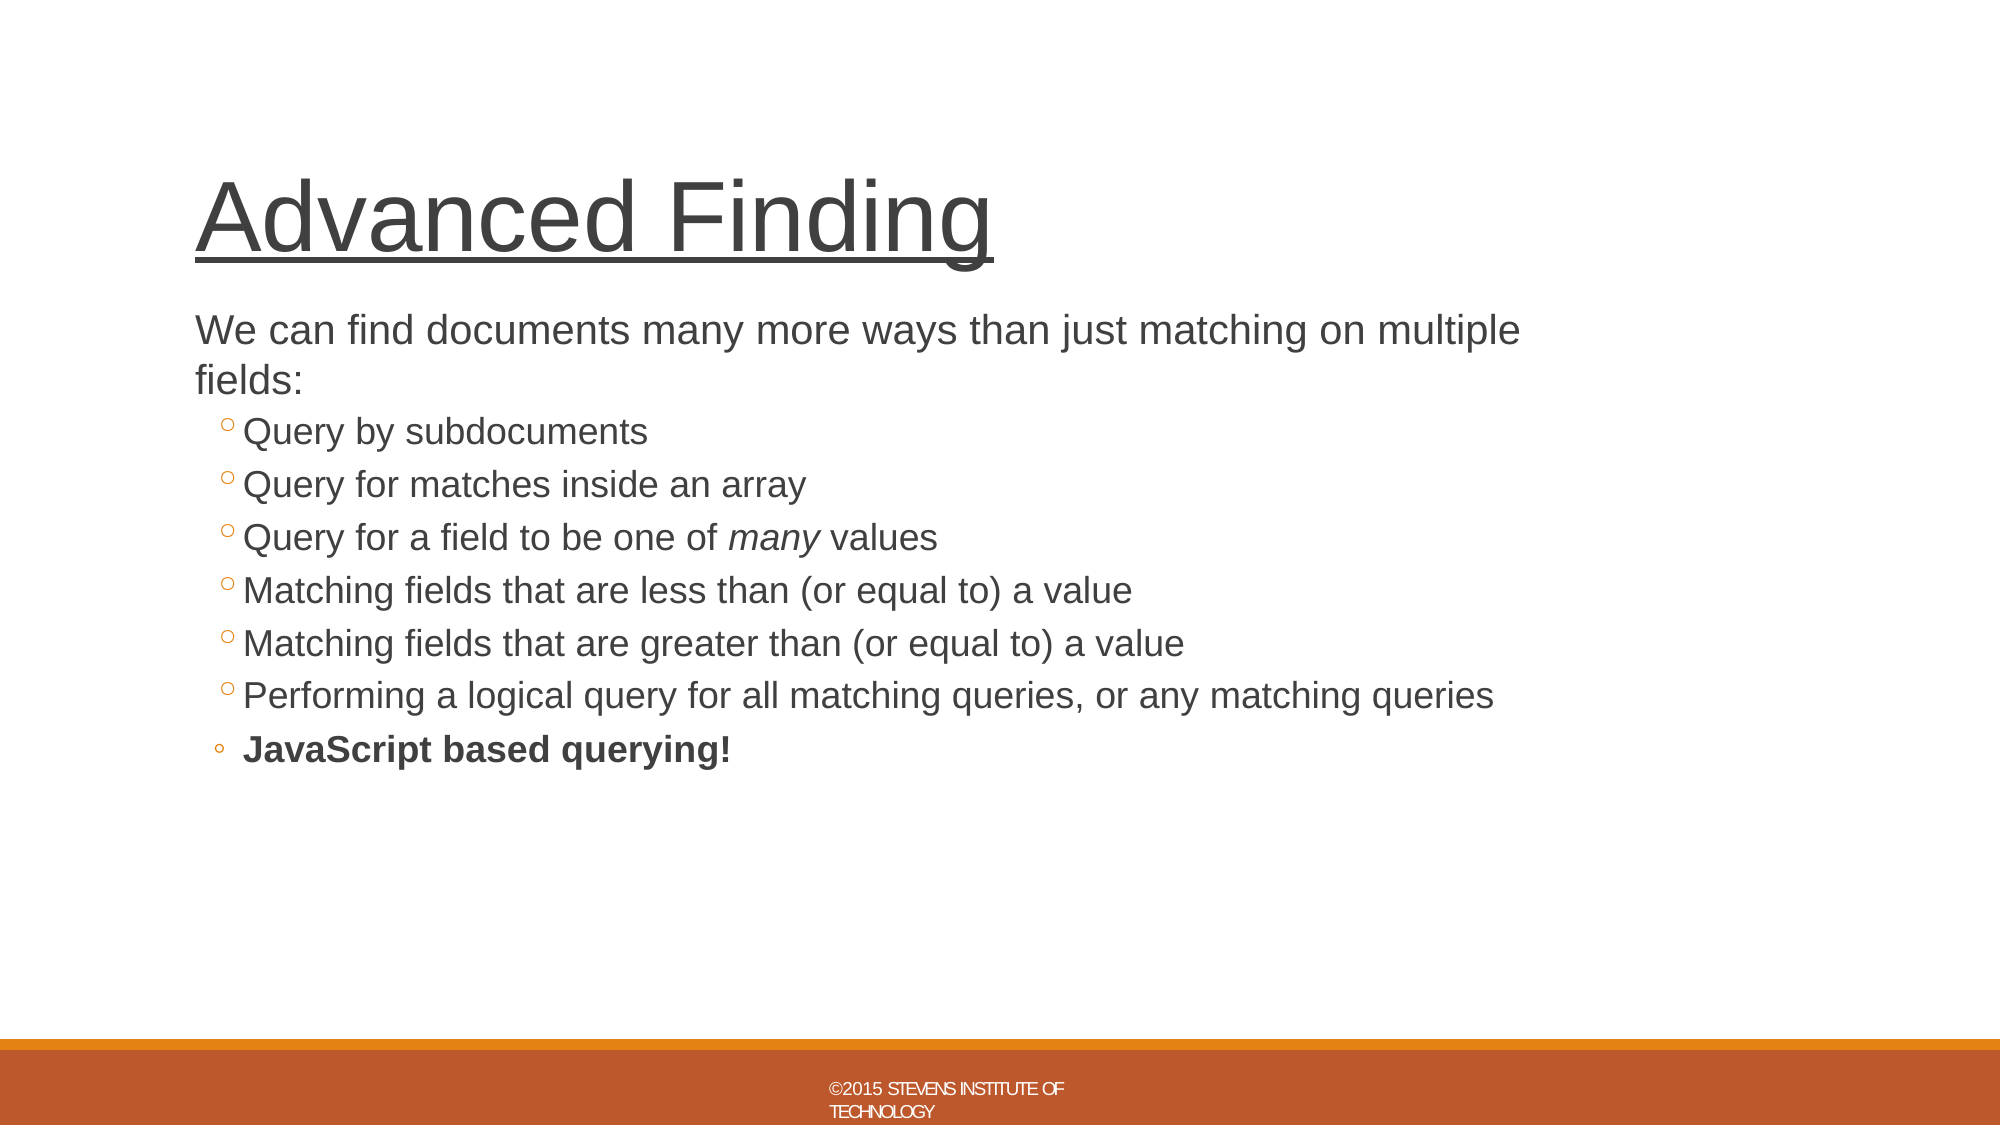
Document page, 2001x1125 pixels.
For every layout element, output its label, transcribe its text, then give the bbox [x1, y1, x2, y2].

text_box We can find documents many more ways than just matching on multiple fields: Query by subdocuments Query for matches inside an array Query for a field to be one of many values Matching fields that are less than (or equal to) a value Matching fields that are greater than (or equal to) a value Performing a logical query for all matching queries, or any matching queries JavaScript based querying! [192, 295, 1532, 770]
title Advanced Finding [167, 149, 1833, 392]
footer ©2015 STEVENS INSTITUTE OF TECHNOLOGY [827, 1075, 1174, 1125]
